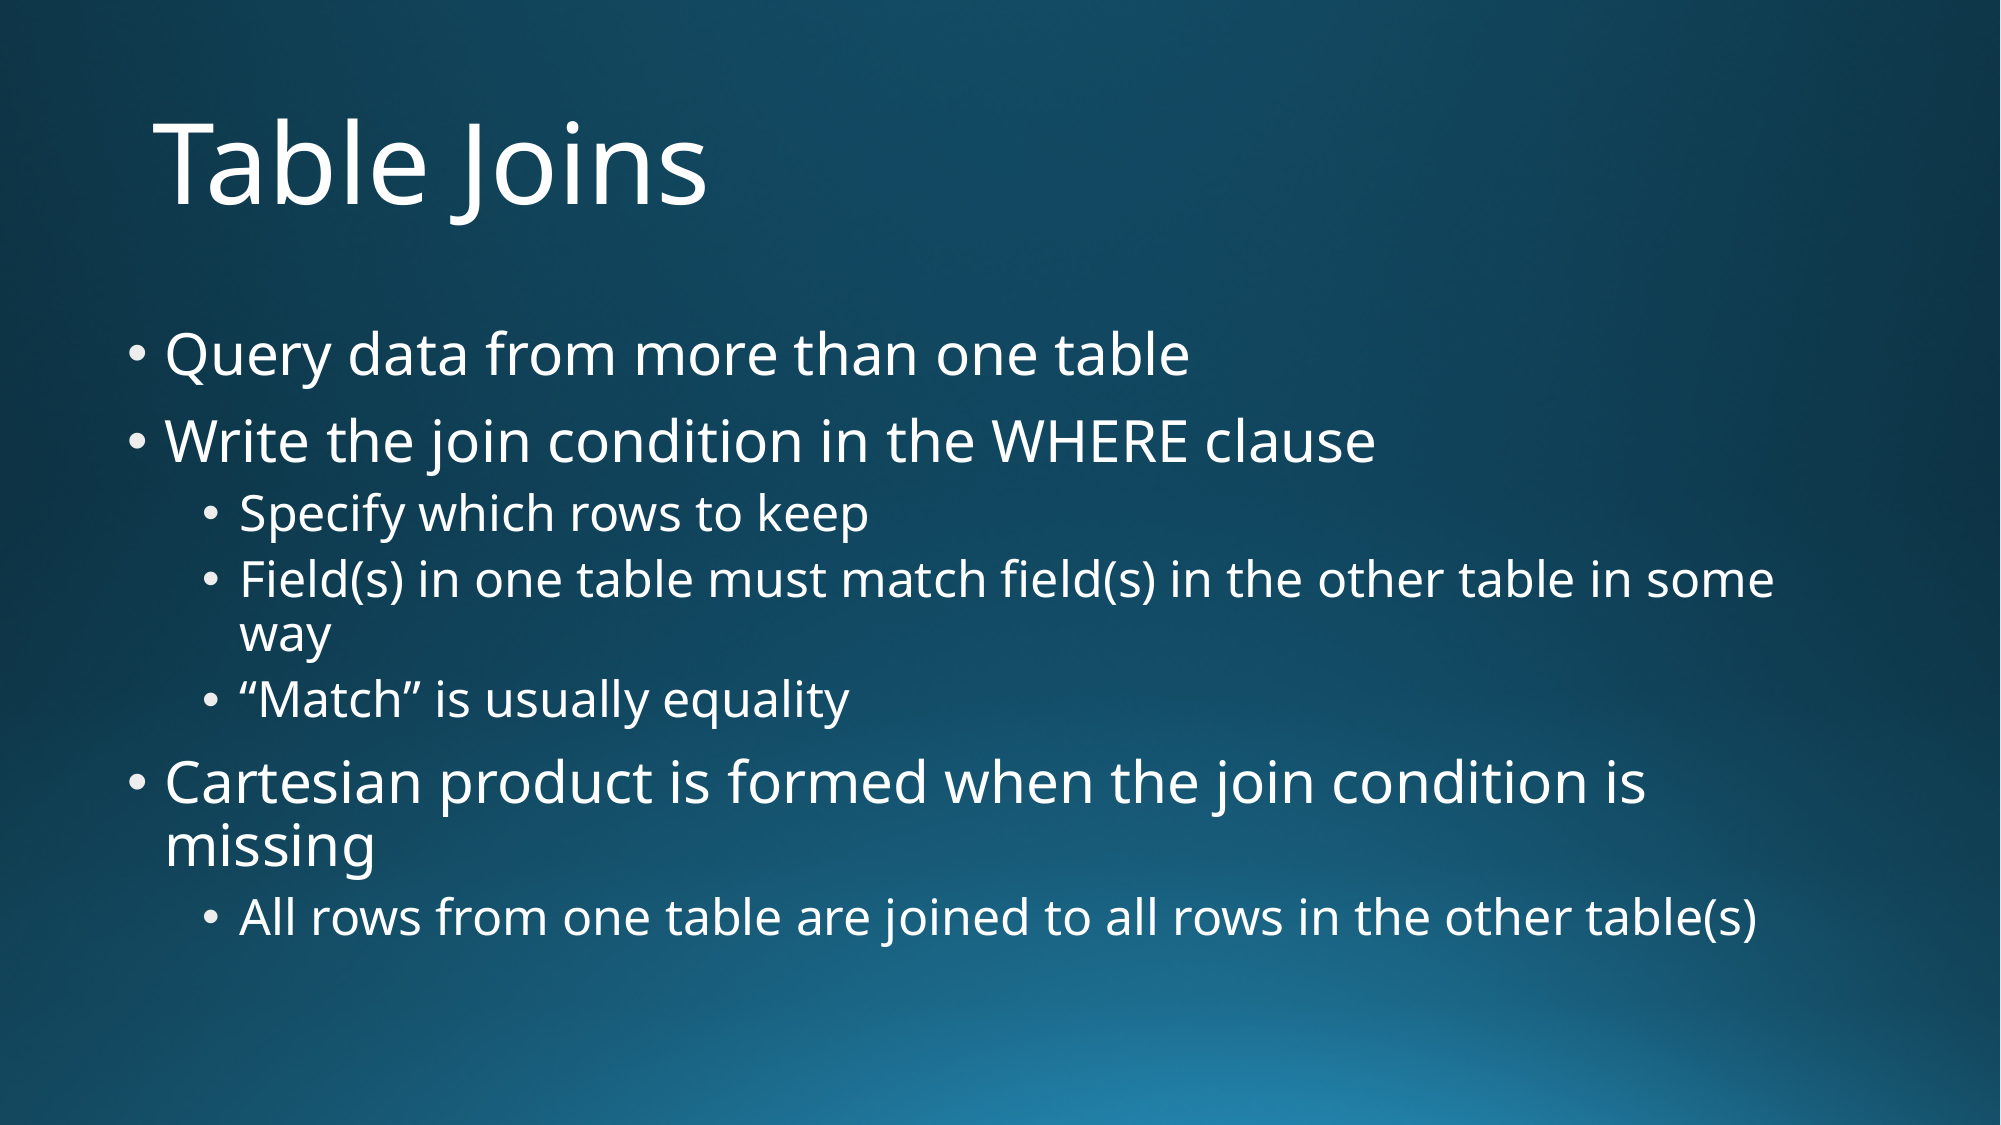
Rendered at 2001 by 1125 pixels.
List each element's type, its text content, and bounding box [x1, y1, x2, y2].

picture [0, 0, 2001, 1125]
title Table Joins [137, 59, 1863, 278]
list Query data from more than one table Write the join condition in the WHERE clause Specify which rows to keep Field(s) in one table must match field(s) in the other table in some way “Match” is usually equality Cartesian product is formed when the join condition is missing All rows from one table are joined to all rows in the other table(s) [112, 317, 1824, 1066]
